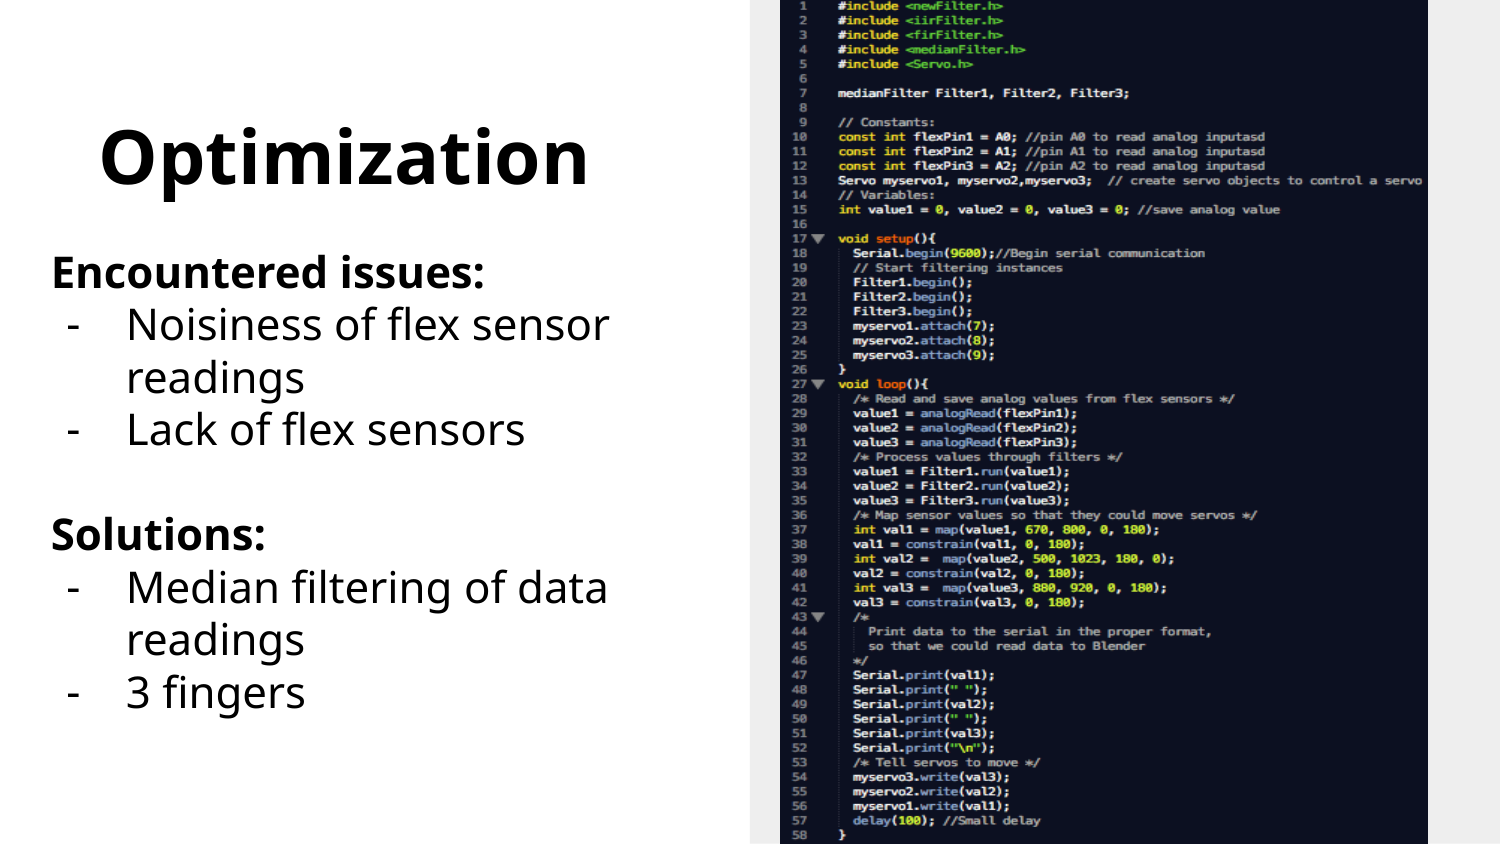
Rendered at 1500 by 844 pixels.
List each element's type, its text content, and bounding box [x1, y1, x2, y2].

subtitle Encountered issues: Noisiness of flex sensor readings Lack of flex sensors Solutions: Median filtering of data readings 3 fingers [35, 229, 707, 725]
picture [780, 0, 1429, 844]
title Optimization [44, 12, 716, 215]
